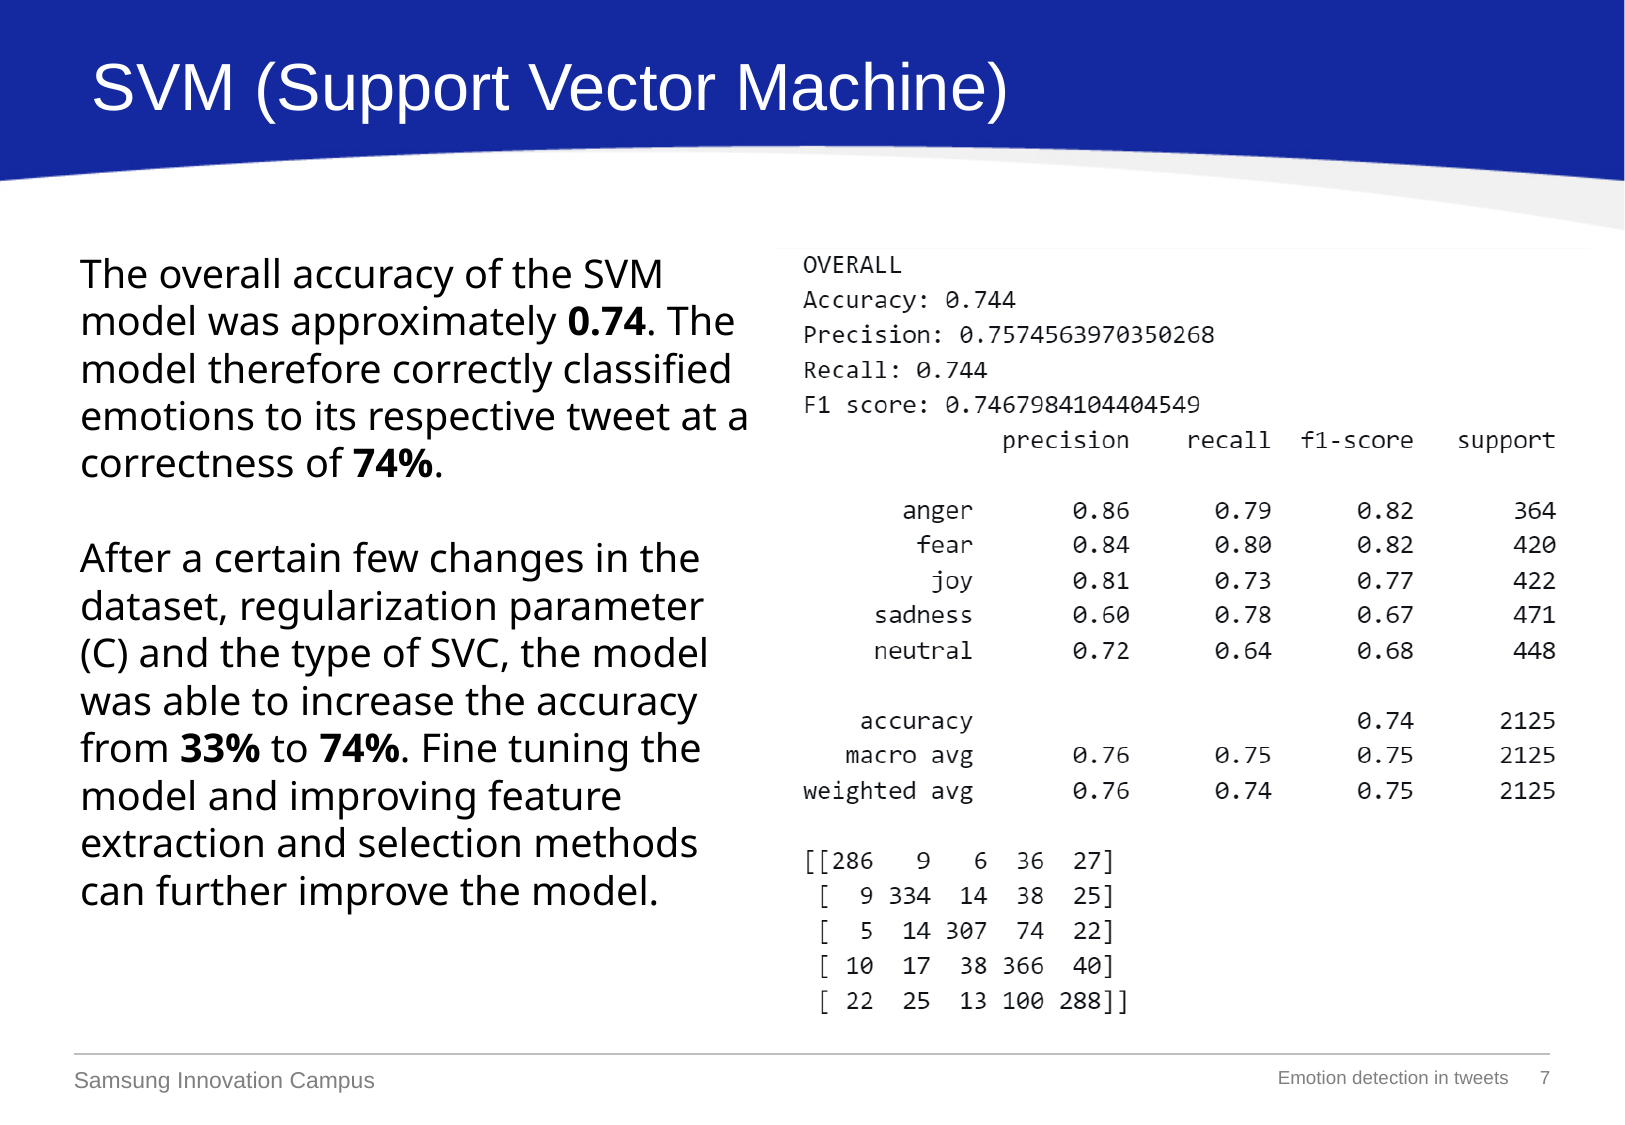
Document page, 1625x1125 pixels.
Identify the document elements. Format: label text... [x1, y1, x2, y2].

picture [0, 0, 1625, 1125]
list SVM (Support Vector Machine) [91, 43, 1319, 682]
list The overall accuracy of the SVM model was approximately 0.74. The model therefore correctly classified emotions to its respective tweet at a correctness of 74%. After a certain few changes in the dataset, regularization parameter (C) and the type of SVC, the model was able to increase the accuracy from 33% to 74%. Fine tuning the model and improving feature extraction and selection methods can further improve the model. [35, 248, 757, 914]
